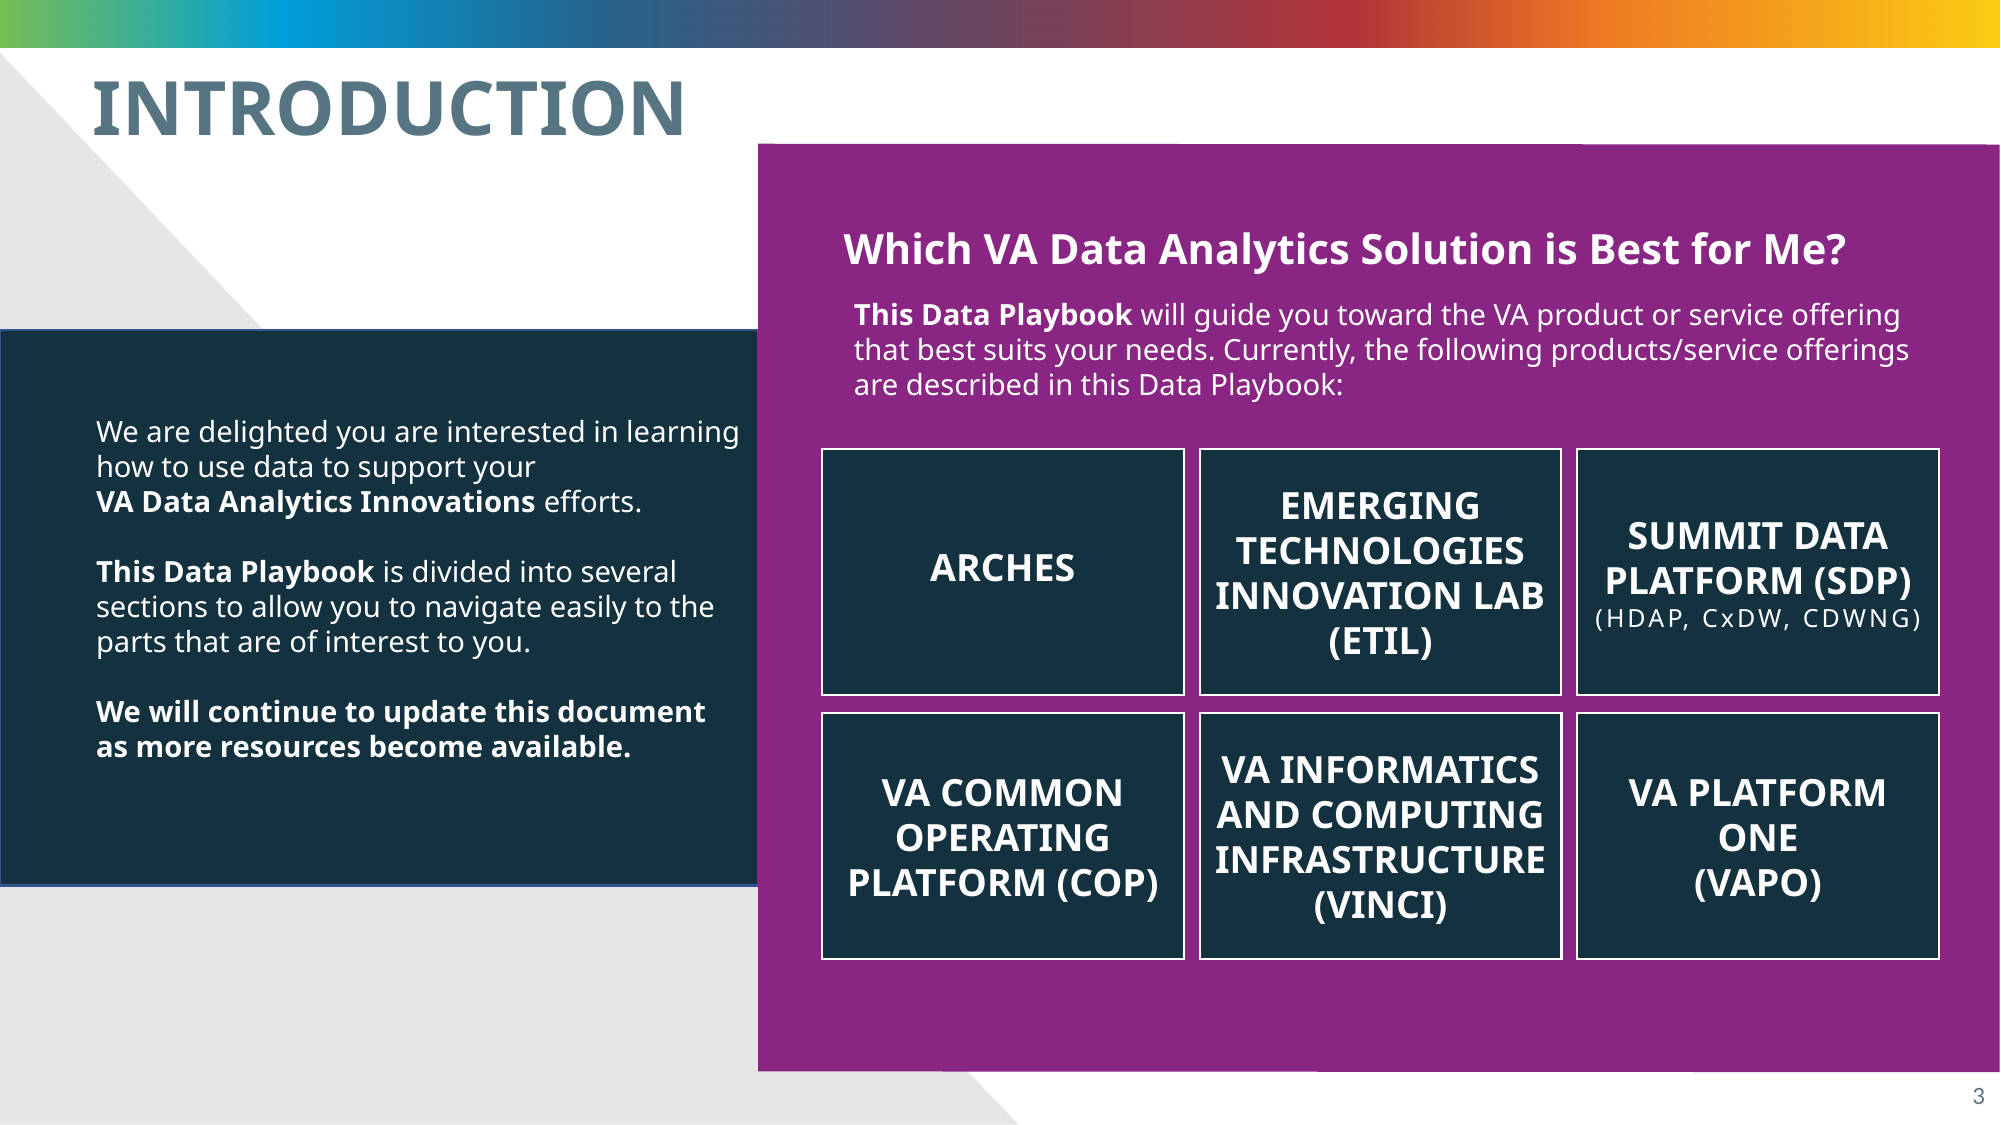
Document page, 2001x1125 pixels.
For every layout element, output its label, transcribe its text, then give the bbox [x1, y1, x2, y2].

text_box VA PLATFORM ONE (VAPO) [1576, 712, 1940, 960]
text_box [828, 488, 1940, 947]
text_box [0, 0, 2000, 1125]
title Which VA Data Analytics Solution is Best for Me? [828, 149, 1957, 353]
text_box VA INFORMATICS AND COMPUTING INFRASTRUCTURE (VINCI) [1199, 712, 1563, 960]
slide_number 3 [1550, 1065, 2000, 1125]
text_box ARCHES [821, 448, 1185, 696]
text_box EMERGING TECHNOLOGIES INNOVATION LAB (ETIL) [1199, 448, 1562, 696]
text_box We are delighted you are interested in learning how to use data to support your VA Data Analytics Innovations efforts. This Data Playbook is divided into several sections to allow you to navigate easily to the parts that are of interest to you. We will continue to update this document as more resources become available. [81, 406, 759, 771]
text_box [758, 143, 2000, 1072]
text_box SUMMIT DATA PLATFORM (SDP) (HDAP, CxDW, CDWNG) [1576, 448, 1940, 696]
text_box This Data Playbook will guide you toward the VA product or service offering that best suits your needs. Currently, the following products/service offerings are described in this Data Playbook: [839, 289, 1940, 409]
text_box VA COMMON OPERATING PLATFORM (COP) [821, 712, 1185, 960]
